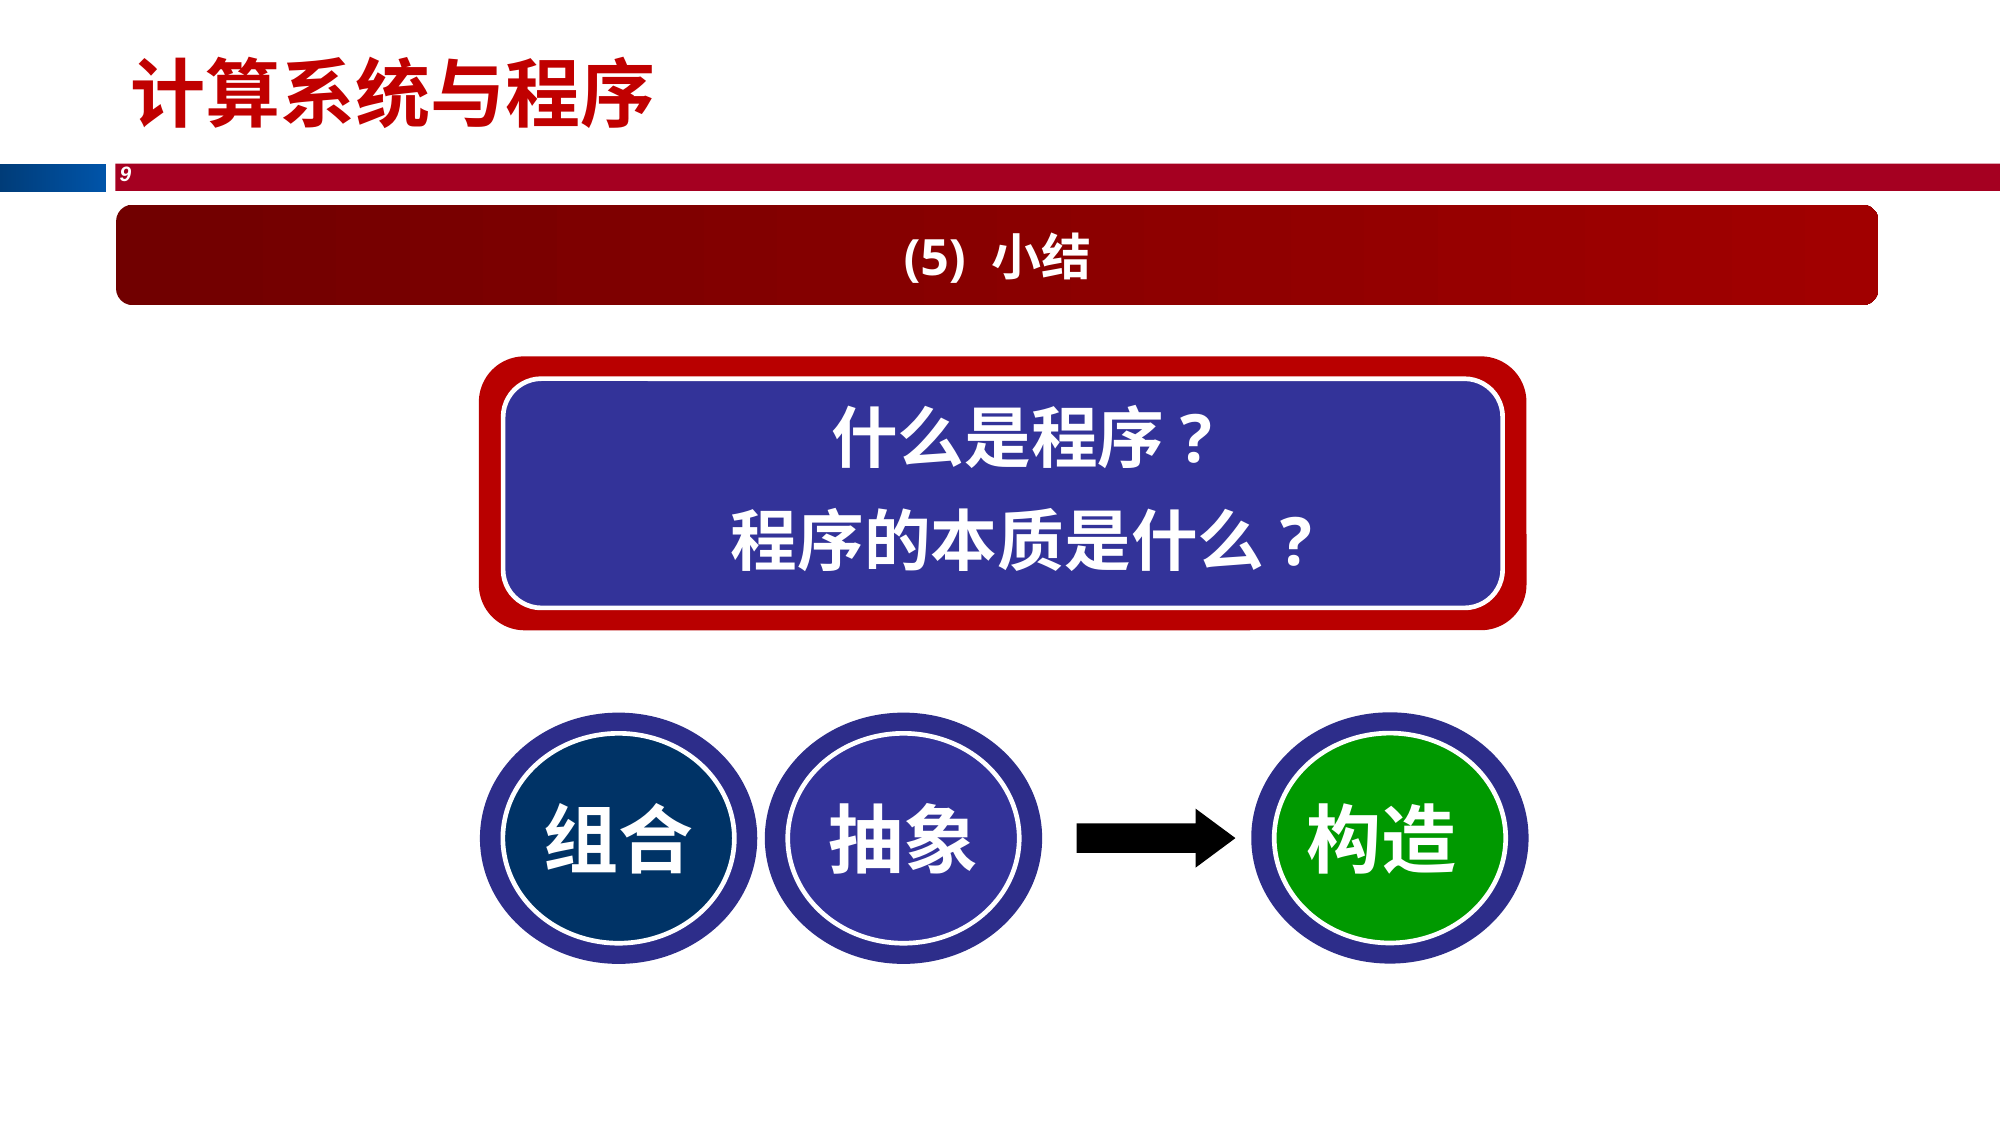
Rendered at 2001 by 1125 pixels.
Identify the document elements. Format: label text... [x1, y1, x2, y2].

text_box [764, 712, 1043, 964]
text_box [1251, 712, 1529, 964]
text_box 计算系统与程序 [116, 28, 1867, 154]
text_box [479, 712, 758, 964]
text_box [1076, 808, 1236, 868]
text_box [478, 356, 1527, 631]
text_box (5) 小结 [115, 204, 1879, 306]
